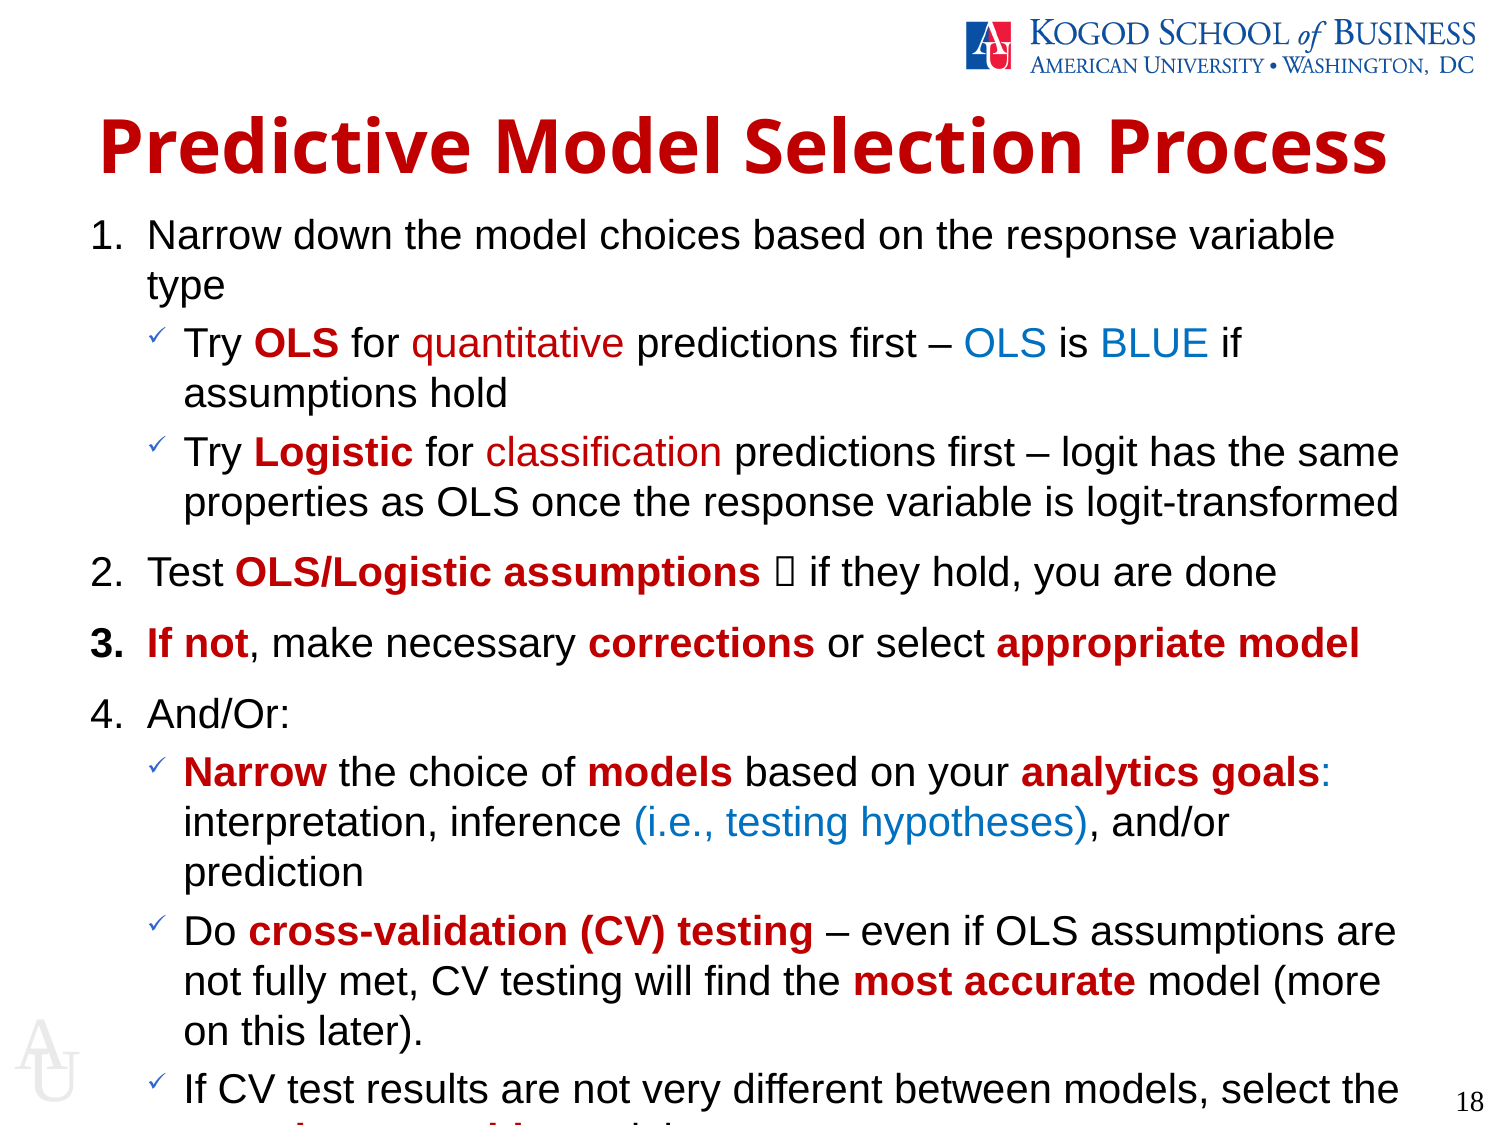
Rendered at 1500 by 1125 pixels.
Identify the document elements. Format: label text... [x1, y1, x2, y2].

text_box Predictive Model Selection Process [24, 74, 1463, 213]
text_box Narrow down the model choices based on the response variable type Try OLS for quantitative predictions first – OLS is BLUE if assumptions hold Try Logistic for classification predictions first – logit has the same properties as OLS once the response variable is logit-transformed Test OLS/Logistic assumptions  if they hold, you are done If not, make necessary corrections or select appropriate model And/Or: Narrow the choice of models based on your analytics goals: interpretation, inference (i.e., testing hypotheses), and/or prediction Do cross-validation (CV) testing – even if OLS assumptions are not fully met, CV testing will find the most accurate model (more on this later). If CV test results are not very different between models, select the most interpretable model. [74, 213, 1438, 1113]
picture [962, 19, 1475, 75]
slide_number 18 [1412, 1074, 1500, 1125]
